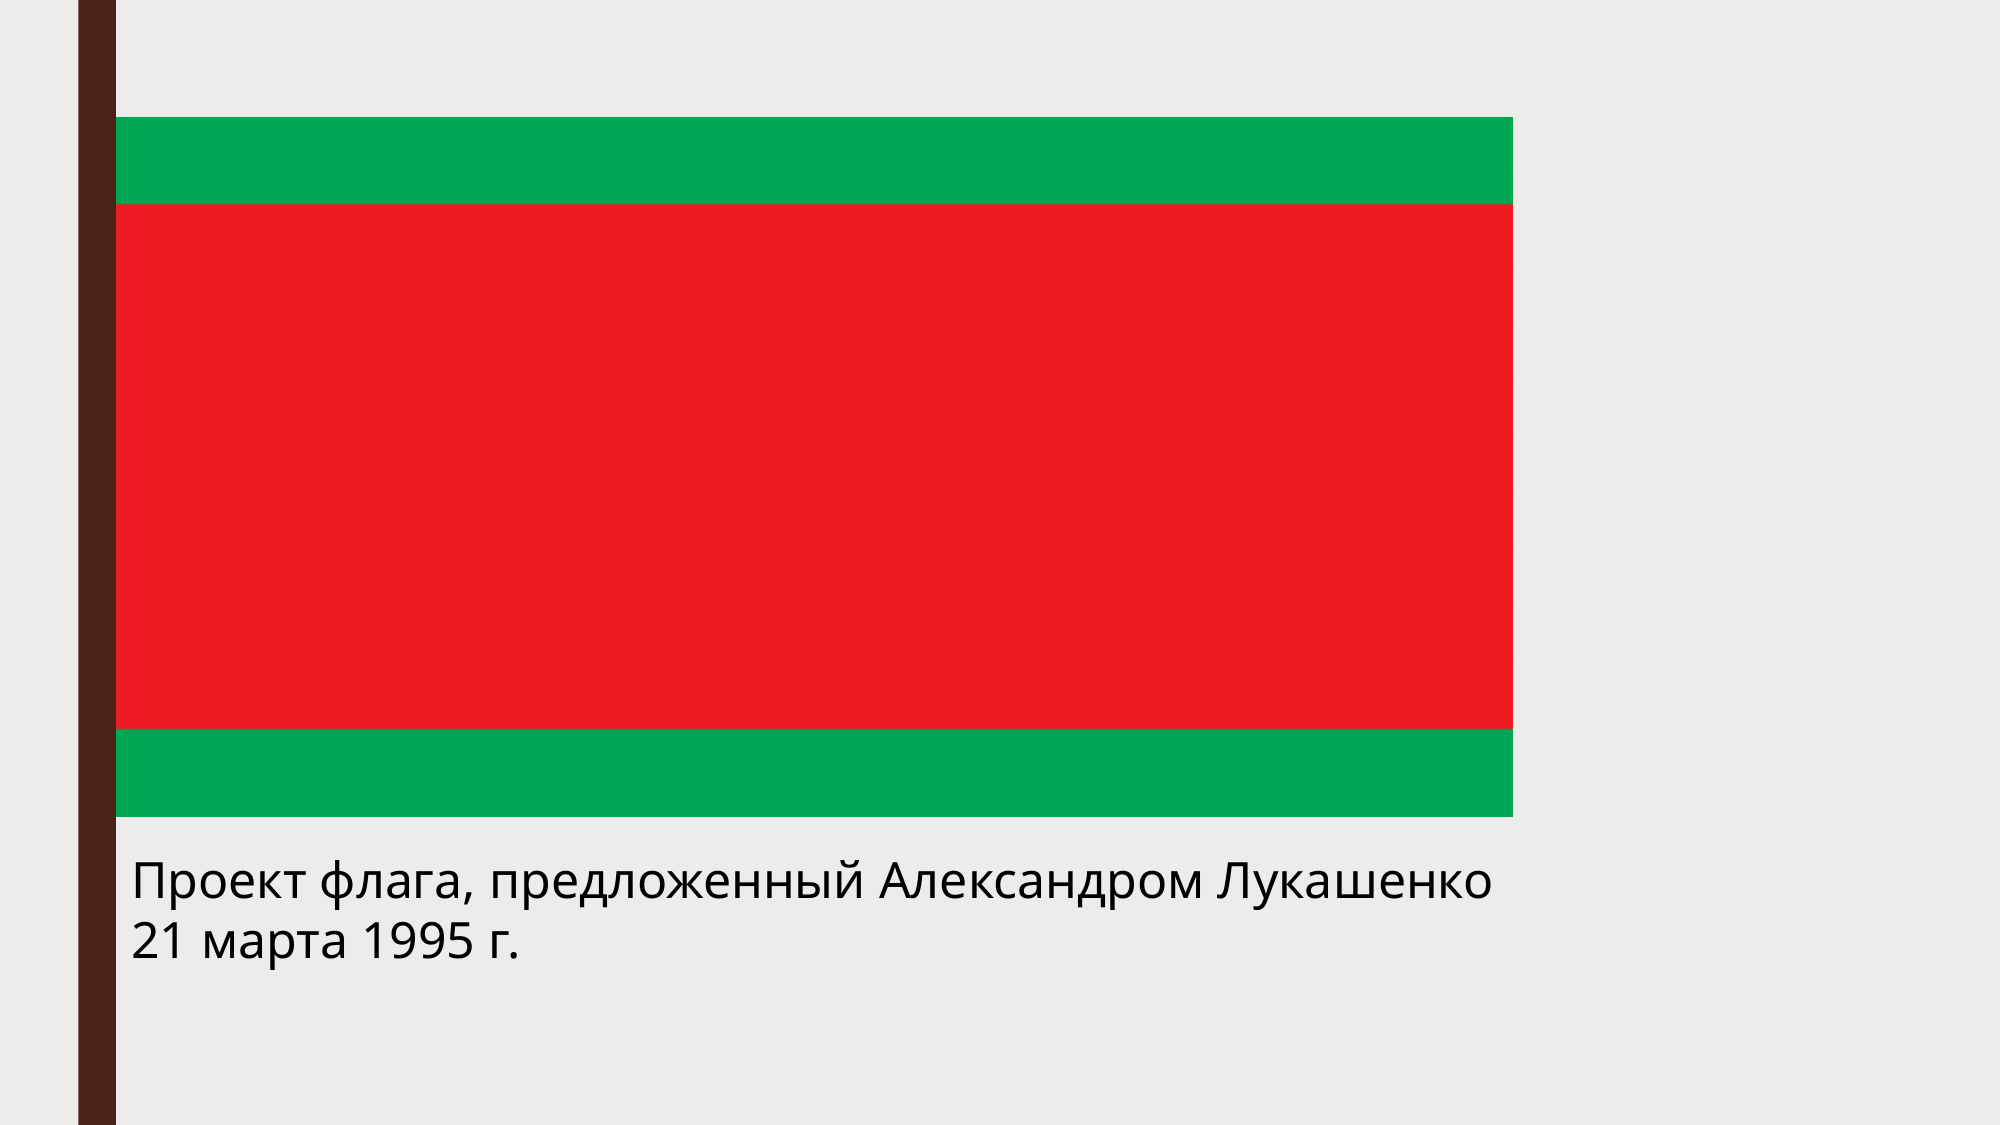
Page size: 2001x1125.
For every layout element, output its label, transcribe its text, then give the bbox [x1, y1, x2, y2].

text_box Проект флага, предложенный Александром Лукашенко 21 марта 1995 г. [116, 841, 1550, 977]
picture [116, 117, 1513, 817]
